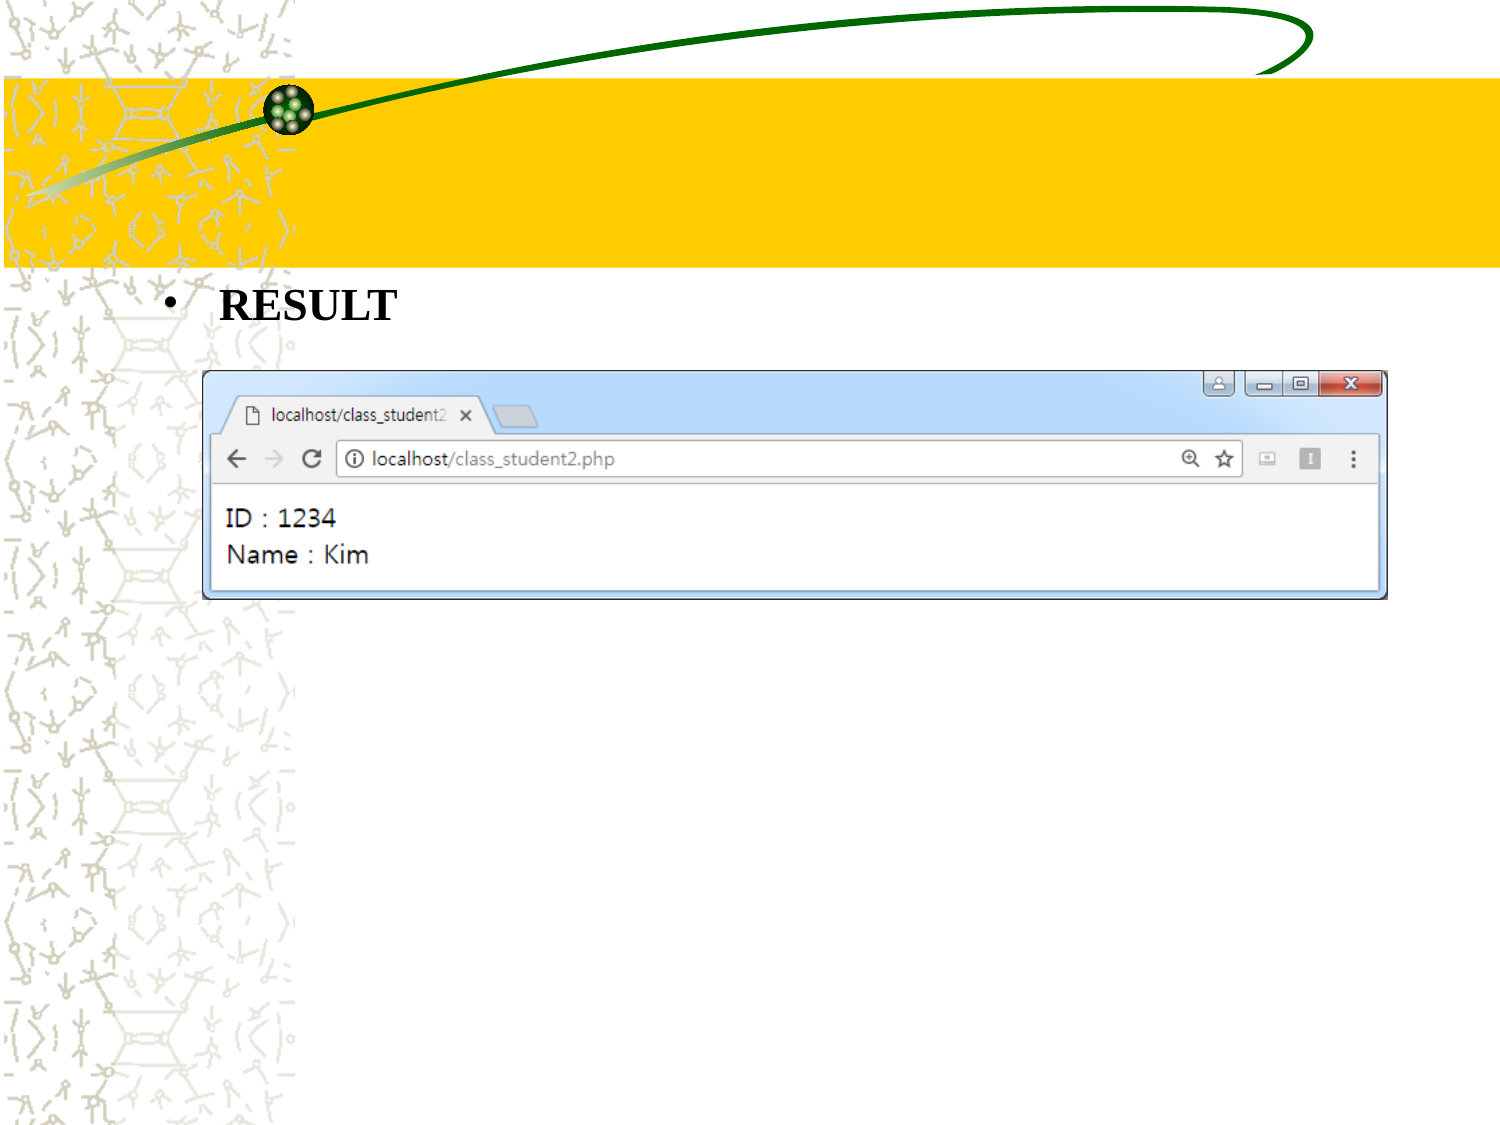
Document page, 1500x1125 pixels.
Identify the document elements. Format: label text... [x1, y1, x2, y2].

list RESULT [147, 267, 1423, 1068]
picture [202, 370, 1388, 601]
text_box [0, 0, 1500, 75]
picture [3, 75, 296, 1125]
